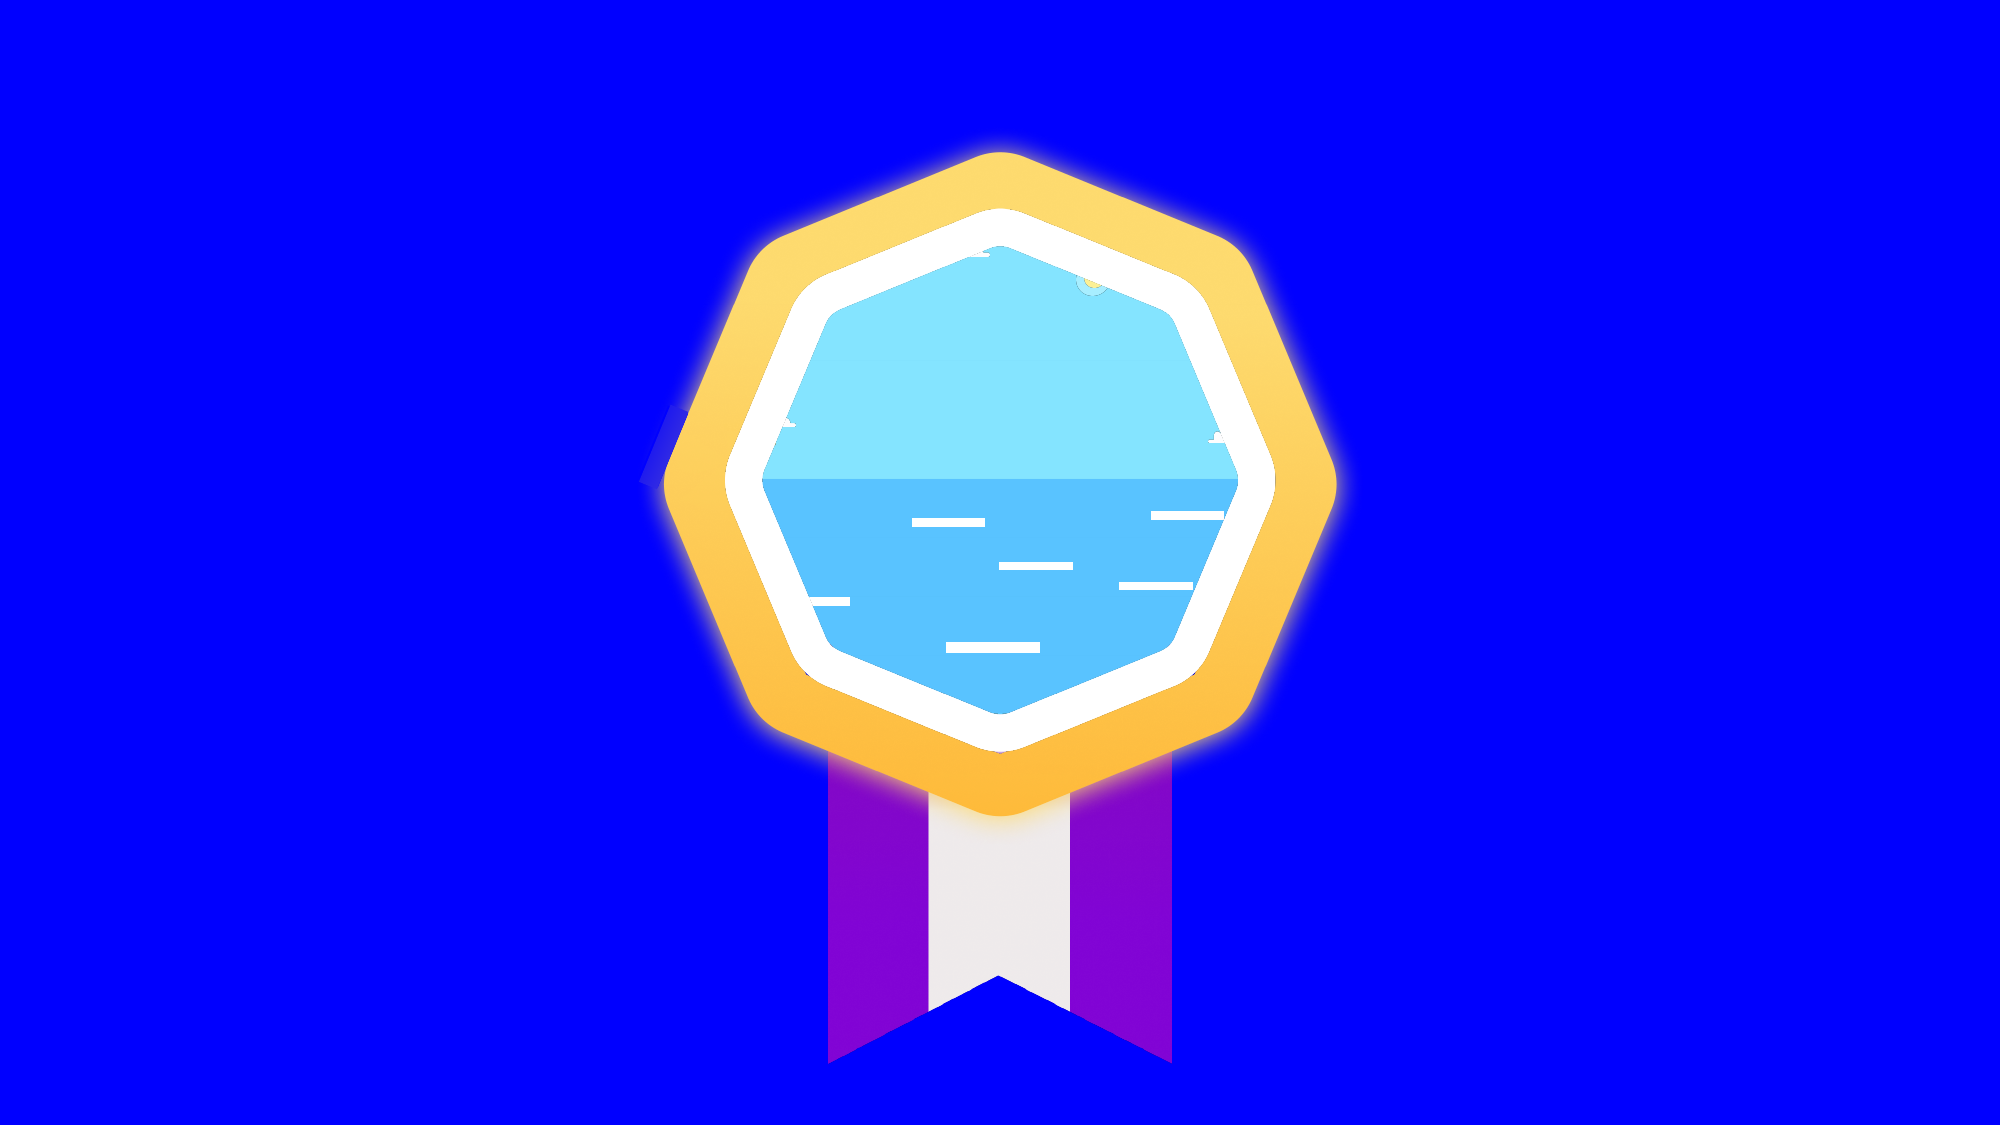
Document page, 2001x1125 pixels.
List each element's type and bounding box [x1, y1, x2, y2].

picture [633, 124, 1367, 1064]
